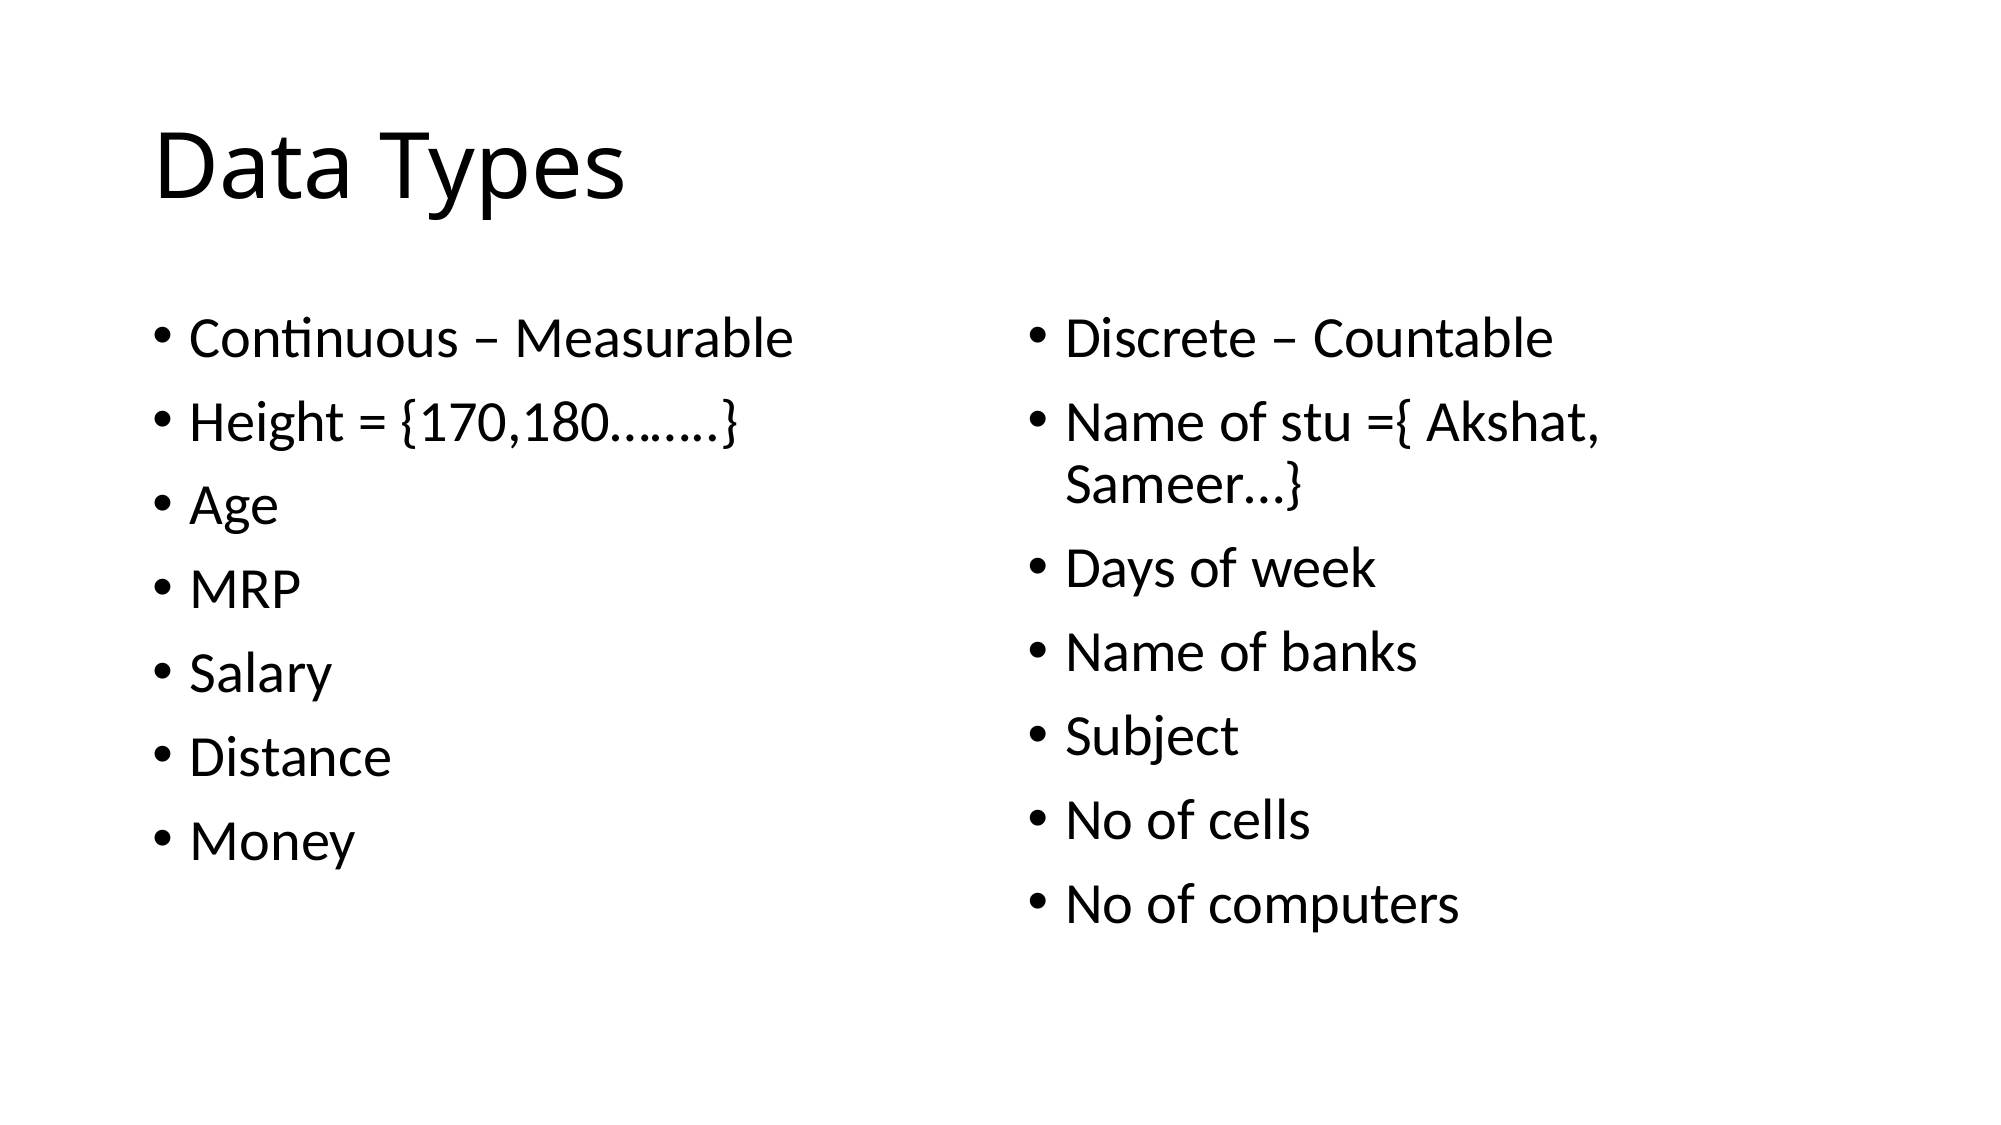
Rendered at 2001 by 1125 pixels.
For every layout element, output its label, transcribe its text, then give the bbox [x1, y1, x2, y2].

title Data Types [137, 59, 1863, 278]
list Discrete – Countable Name of stu ={ Akshat, Sameer…} Days of week Name of banks Subject No of cells No of computers [1012, 299, 1863, 1014]
list Continuous – Measurable Height = {170,180……..} Age MRP Salary Distance Money [137, 299, 988, 1014]
